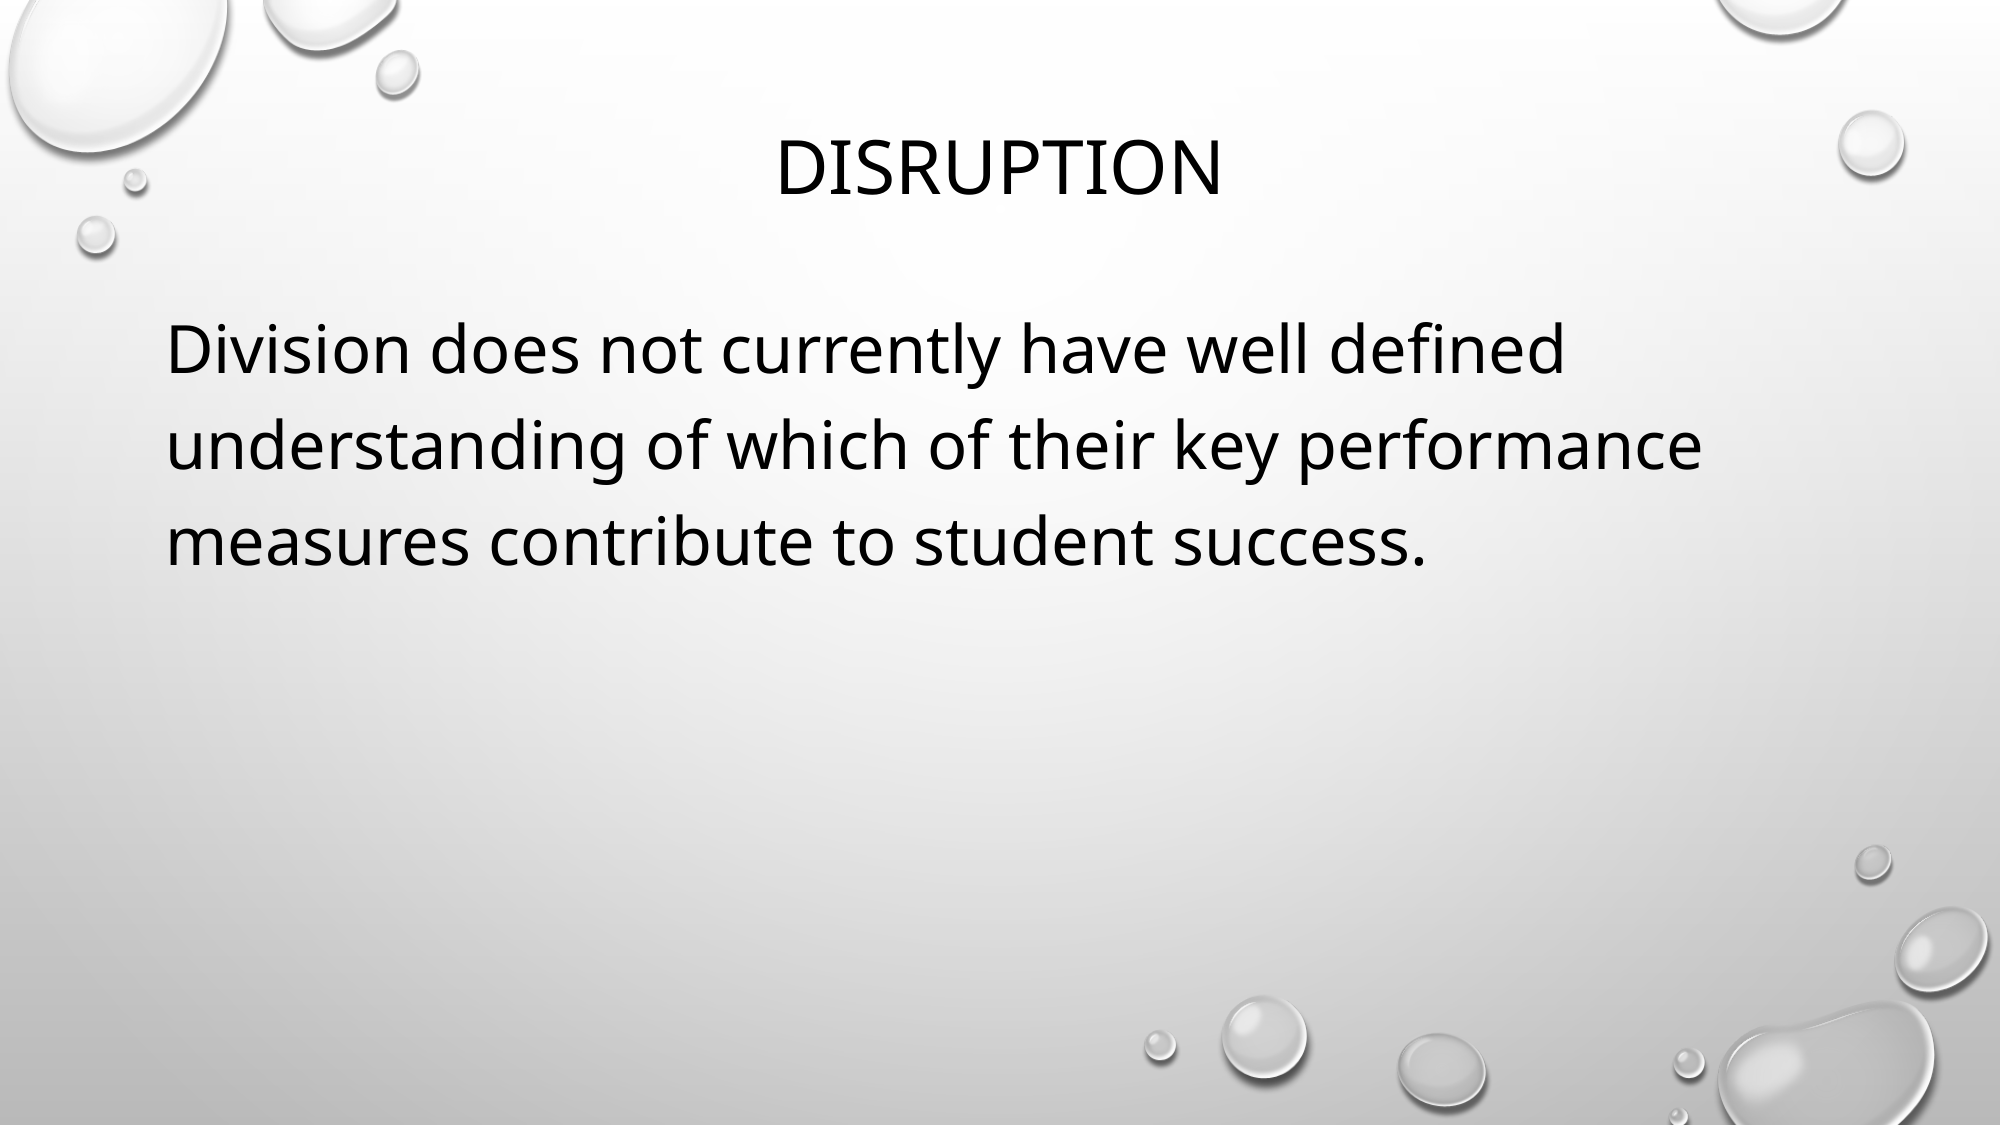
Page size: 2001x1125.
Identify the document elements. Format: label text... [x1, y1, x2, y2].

list Division does not currently have well defined understanding of which of their key performance measures contribute to student success. [150, 283, 1851, 845]
title Disruption [149, 39, 1851, 302]
picture [0, 0, 2000, 1125]
